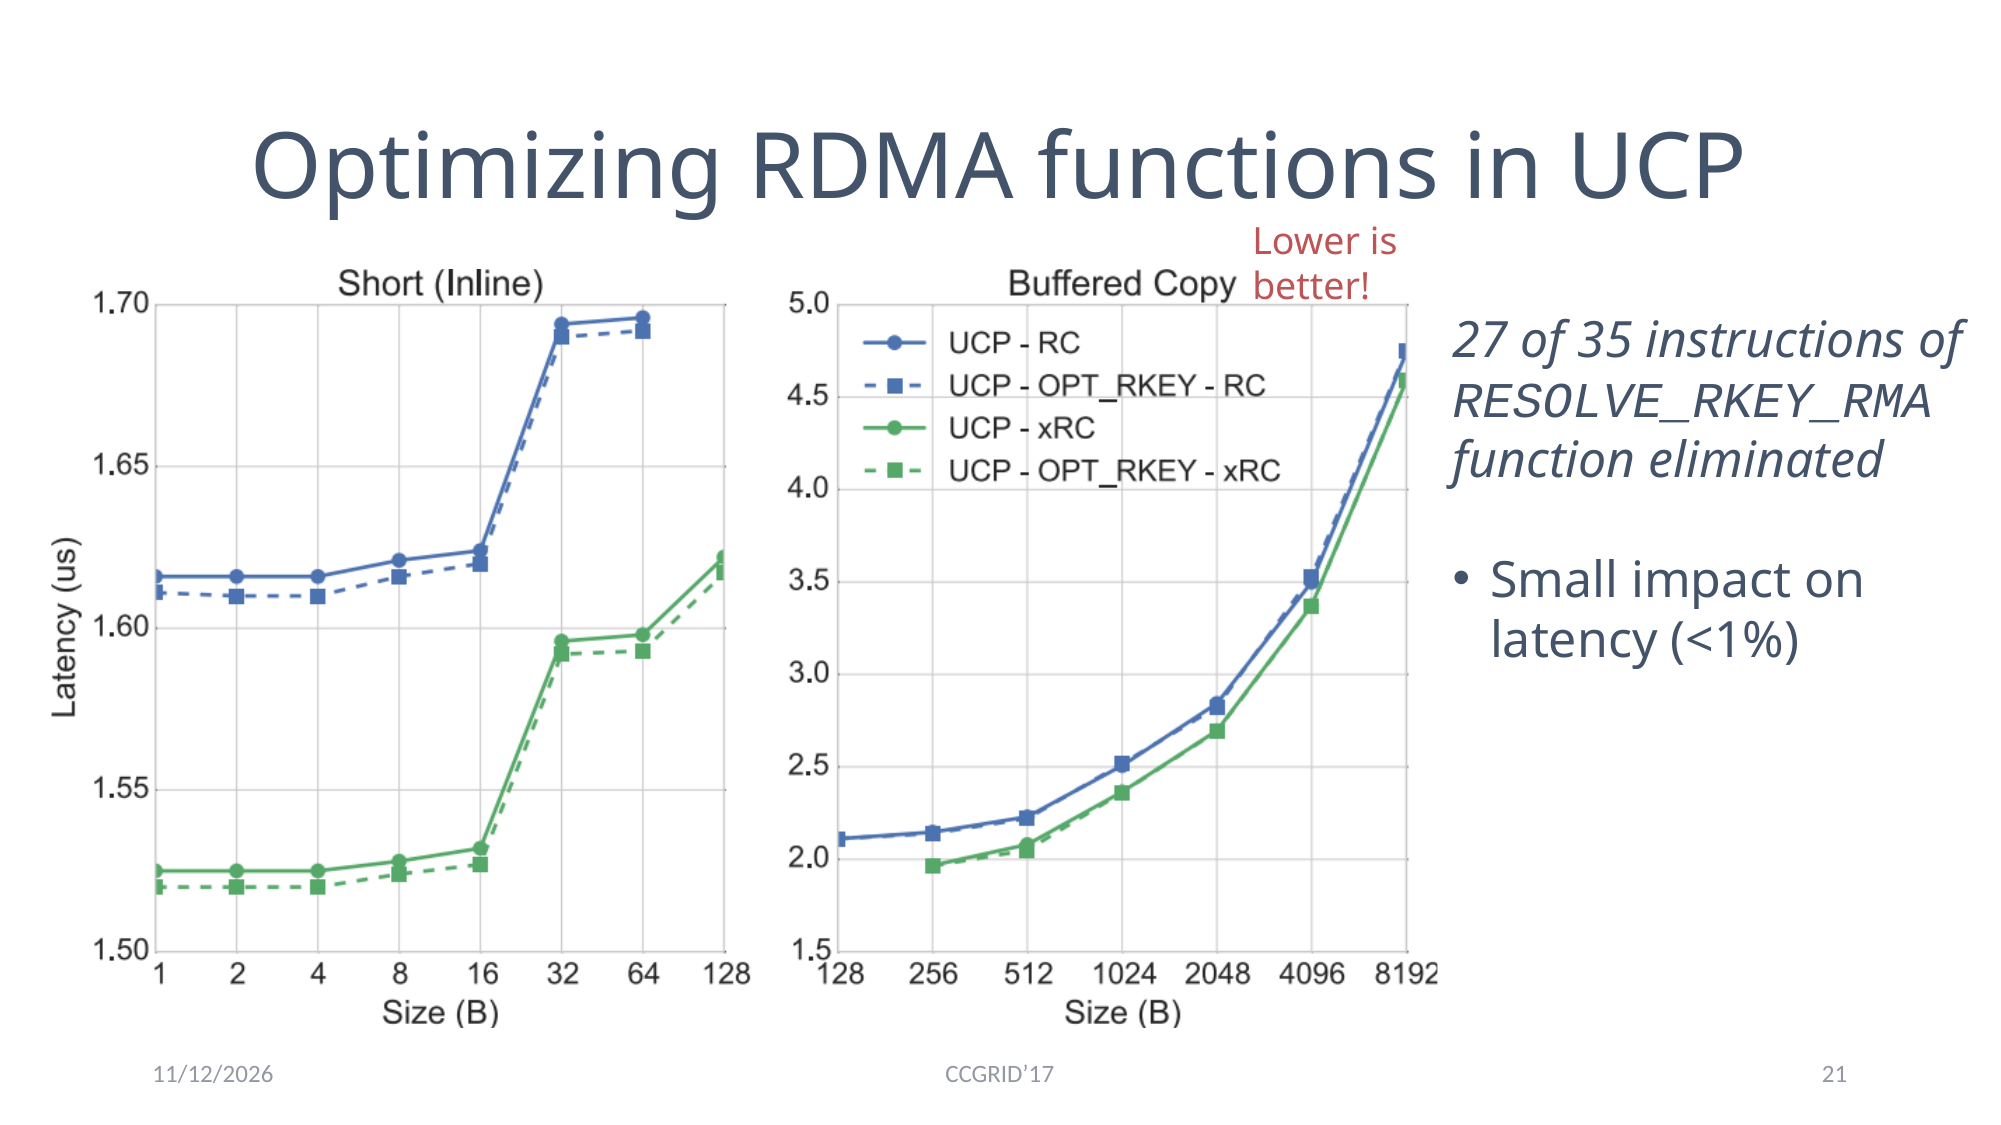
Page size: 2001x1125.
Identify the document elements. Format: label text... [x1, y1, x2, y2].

title Optimizing RDMA functions in UCP [137, 59, 1863, 278]
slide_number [137, 1042, 588, 1103]
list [51, 269, 1438, 1028]
slide_number 20 [1412, 1042, 1863, 1103]
list 27 of 35 instructions of RESOLVE_RKEY_RMA function eliminated Small impact on latency (<1%) [1438, 299, 2000, 1014]
text_box Lower is better! [1237, 209, 1513, 315]
footer CCGRID’17 [662, 1042, 1338, 1103]
